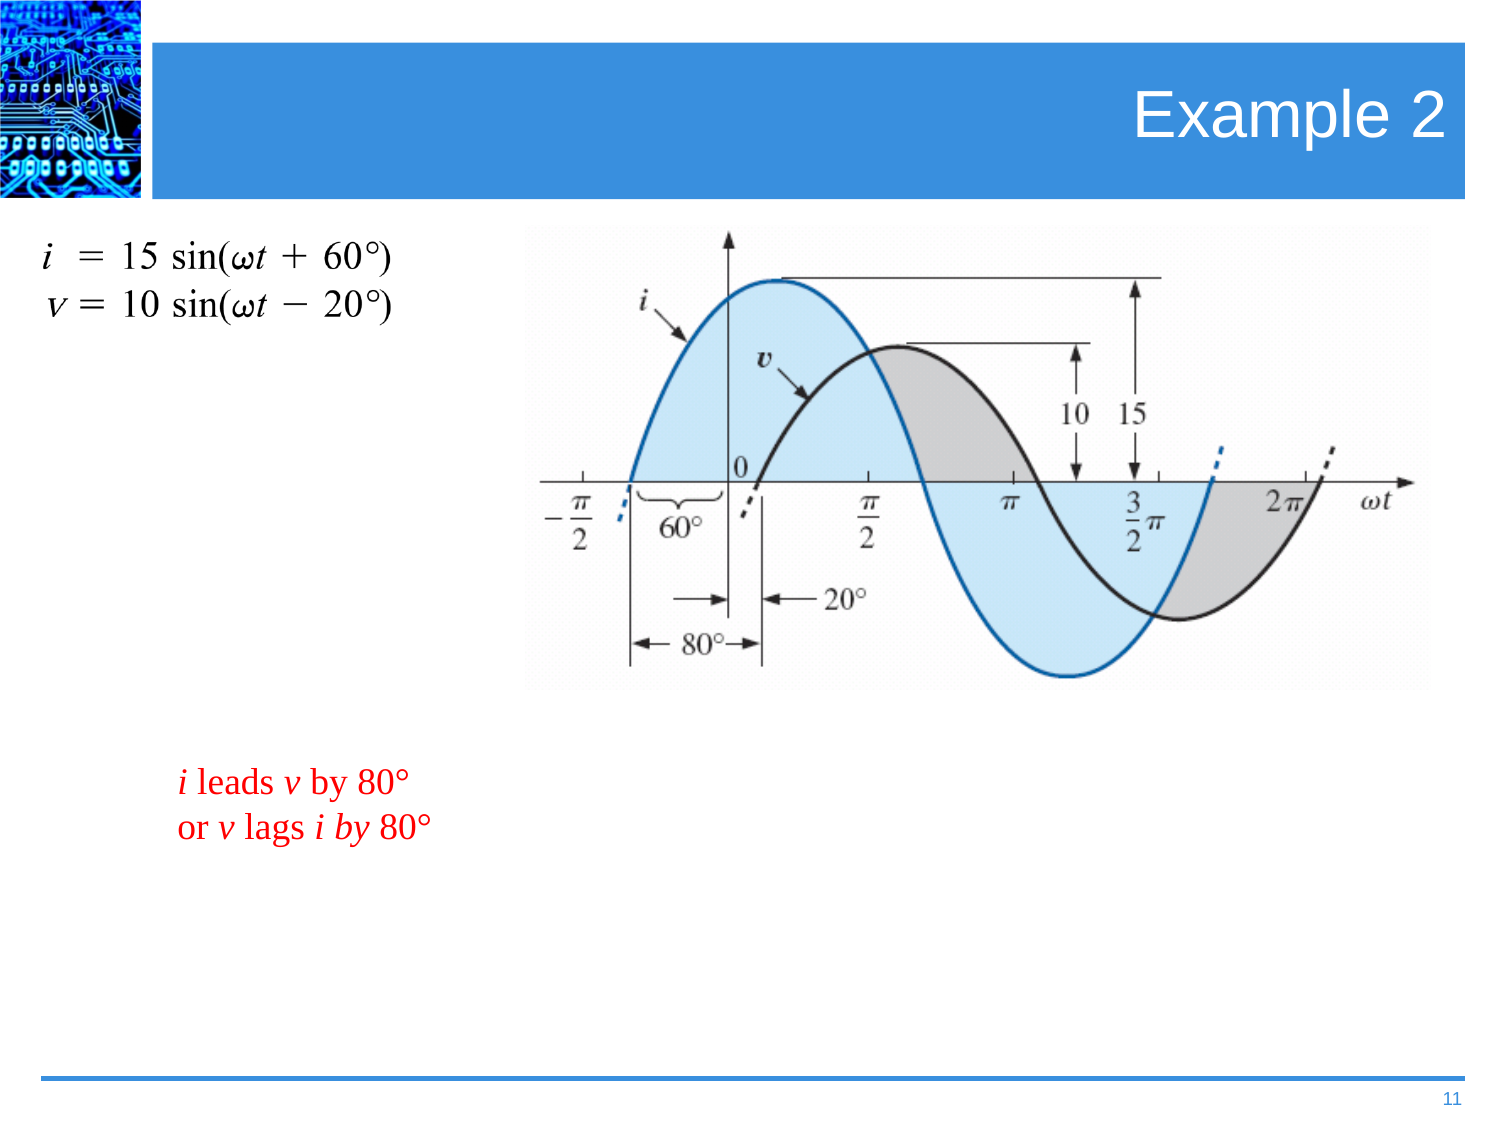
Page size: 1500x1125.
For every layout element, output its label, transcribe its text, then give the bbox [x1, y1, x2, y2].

picture [524, 224, 1431, 691]
picture [37, 237, 395, 328]
picture [1, 1, 140, 197]
picture [6, 176, 32, 197]
slide_number 11 [1421, 1080, 1463, 1116]
text_box i leads v by 80° or v lags i by 80° [162, 749, 809, 855]
title Example 2 [304, 54, 1463, 159]
